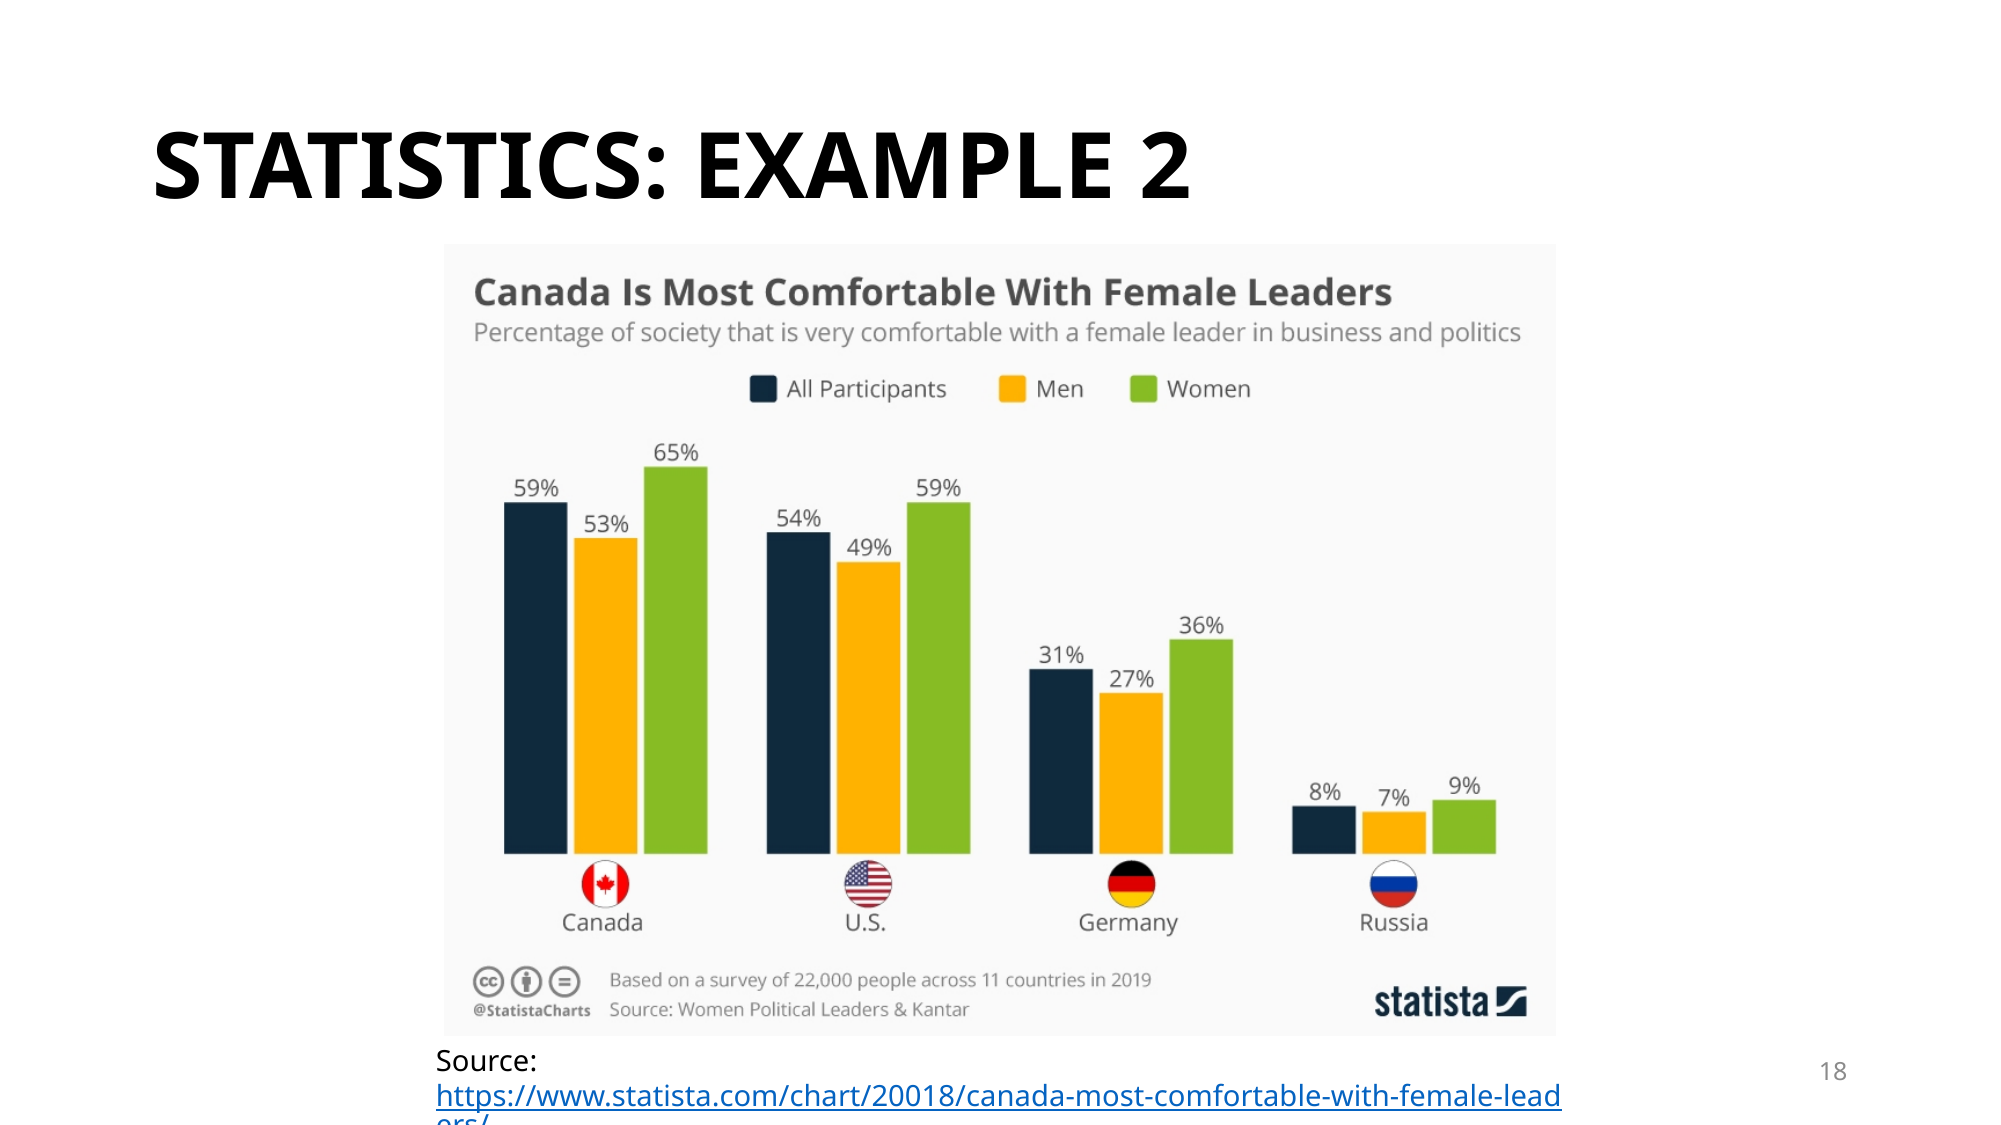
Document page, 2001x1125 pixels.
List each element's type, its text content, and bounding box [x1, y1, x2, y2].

text_box Source: https://www.statista.com/chart/20018/canada-most-comfortable-with-female-leaders/ [421, 1035, 1579, 1125]
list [444, 243, 1556, 1036]
slide_number 18 [1412, 1042, 1863, 1103]
title STATISTICS: EXAMPLE 2 [137, 59, 1863, 278]
